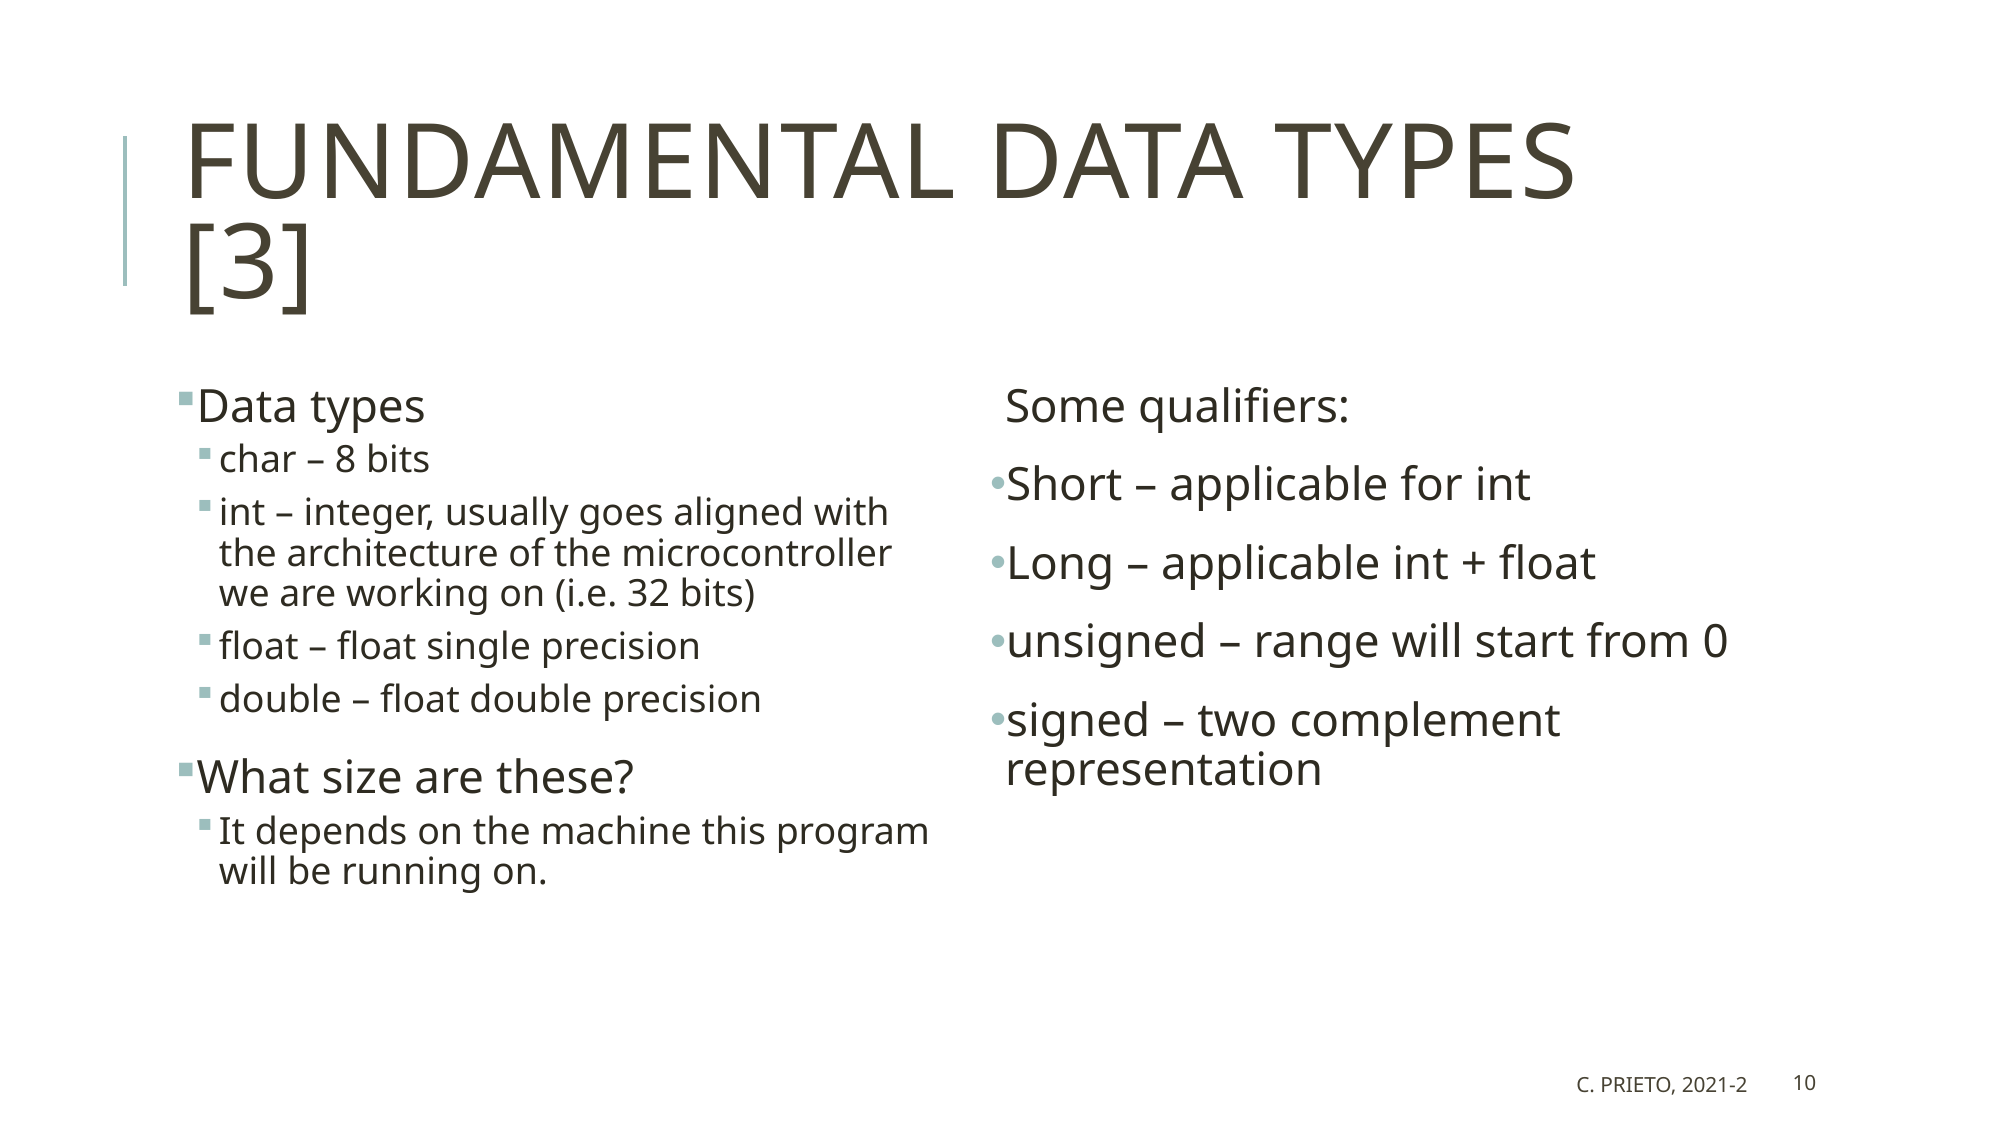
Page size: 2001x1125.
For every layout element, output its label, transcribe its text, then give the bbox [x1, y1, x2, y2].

list Data types char – 8 bits int – integer, usually goes aligned with the architecture of the microcontroller we are working on (i.e. 32 bits) float – float single precision double – float double precision What size are these? It depends on the machine this program will be running on. [168, 375, 948, 1035]
slide_number 10 [1777, 1061, 1938, 1107]
title Fundamental data types [3] [168, 96, 1763, 342]
list Some qualifiers: Short – applicable for int Long – applicable int + float unsigned – range will start from 0 signed – two complement representation [982, 375, 1763, 1035]
footer C. Prieto, 2021-2 [794, 1061, 1763, 1107]
